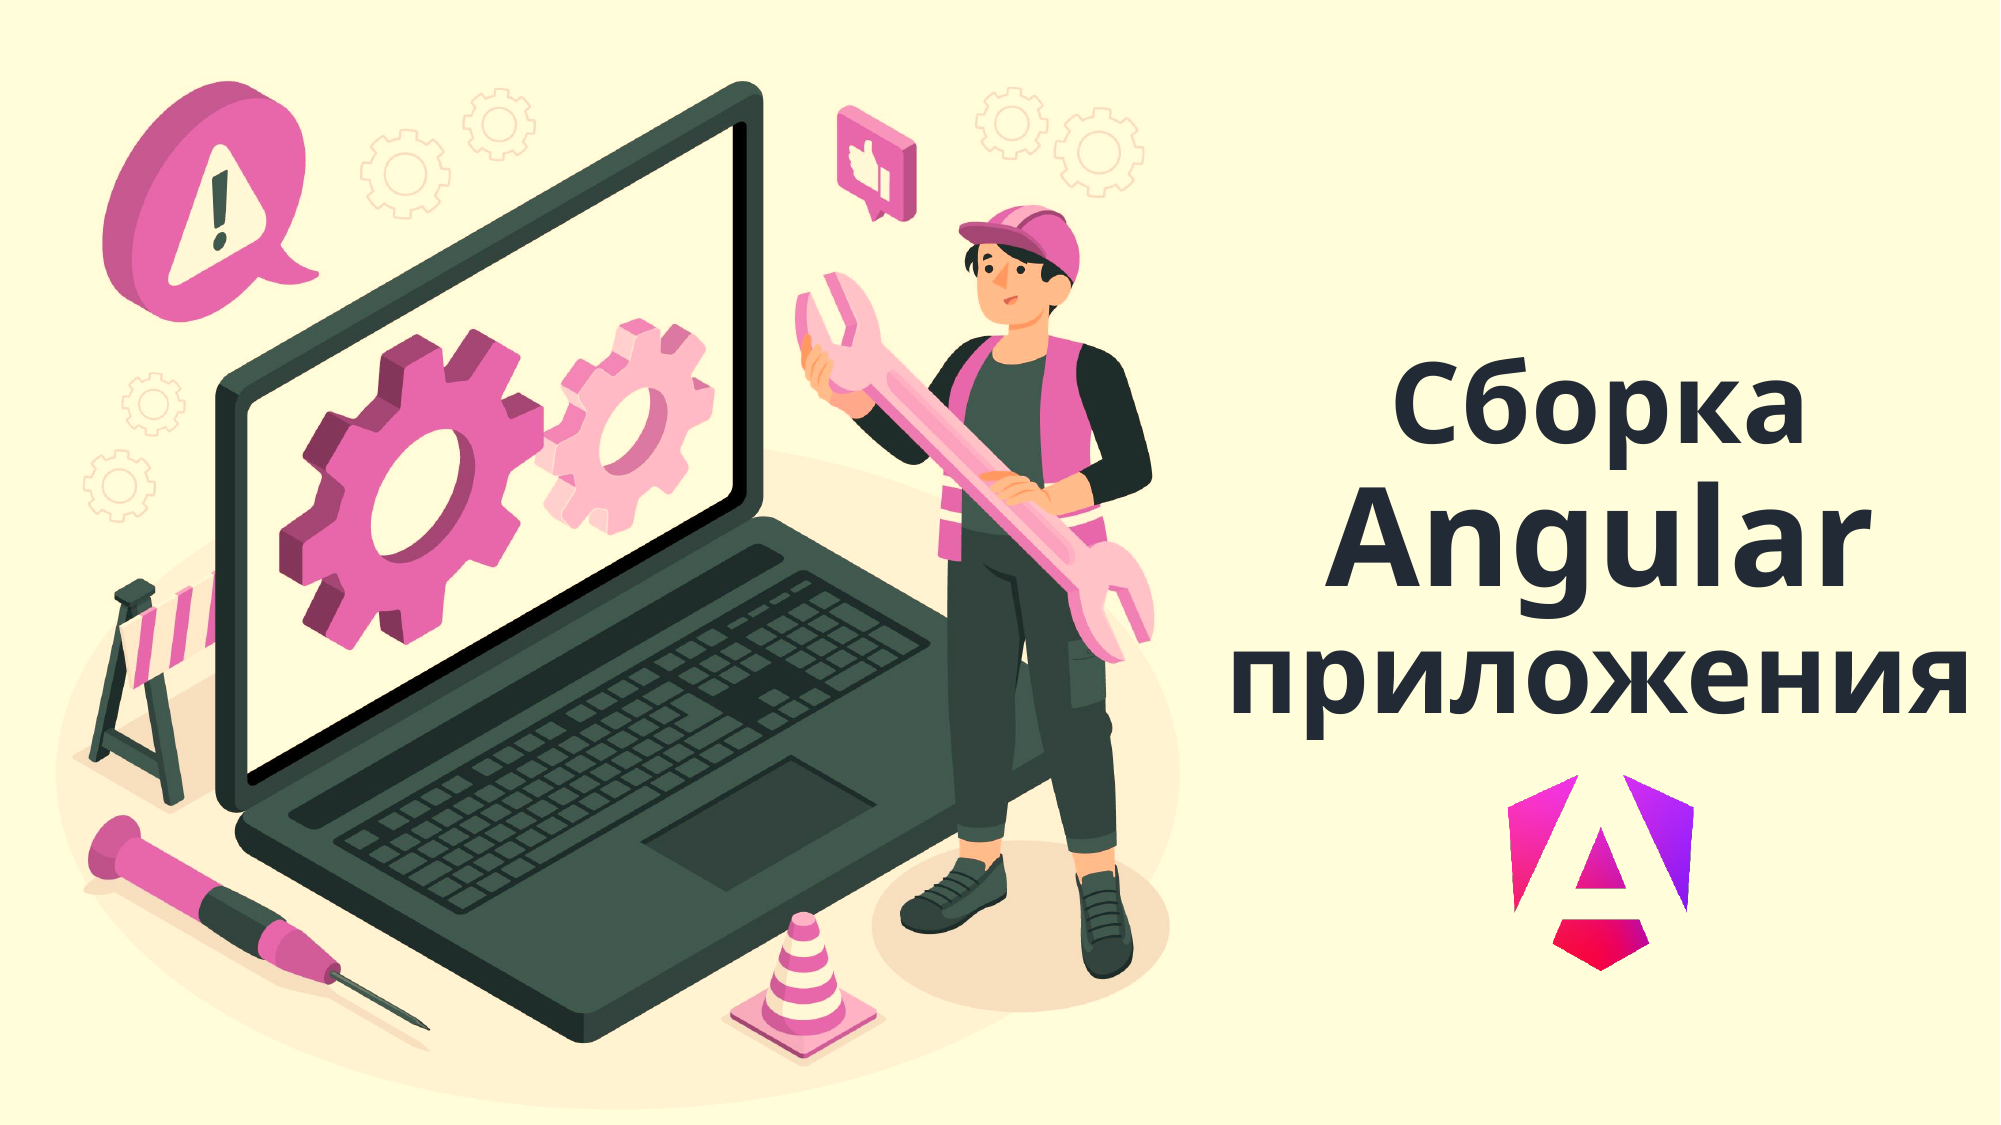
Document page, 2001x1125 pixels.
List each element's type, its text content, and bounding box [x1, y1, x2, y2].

title Сборка Angular приложения [1183, 594, 2000, 746]
picture [55, 72, 1183, 1118]
picture [1473, 745, 1728, 1000]
